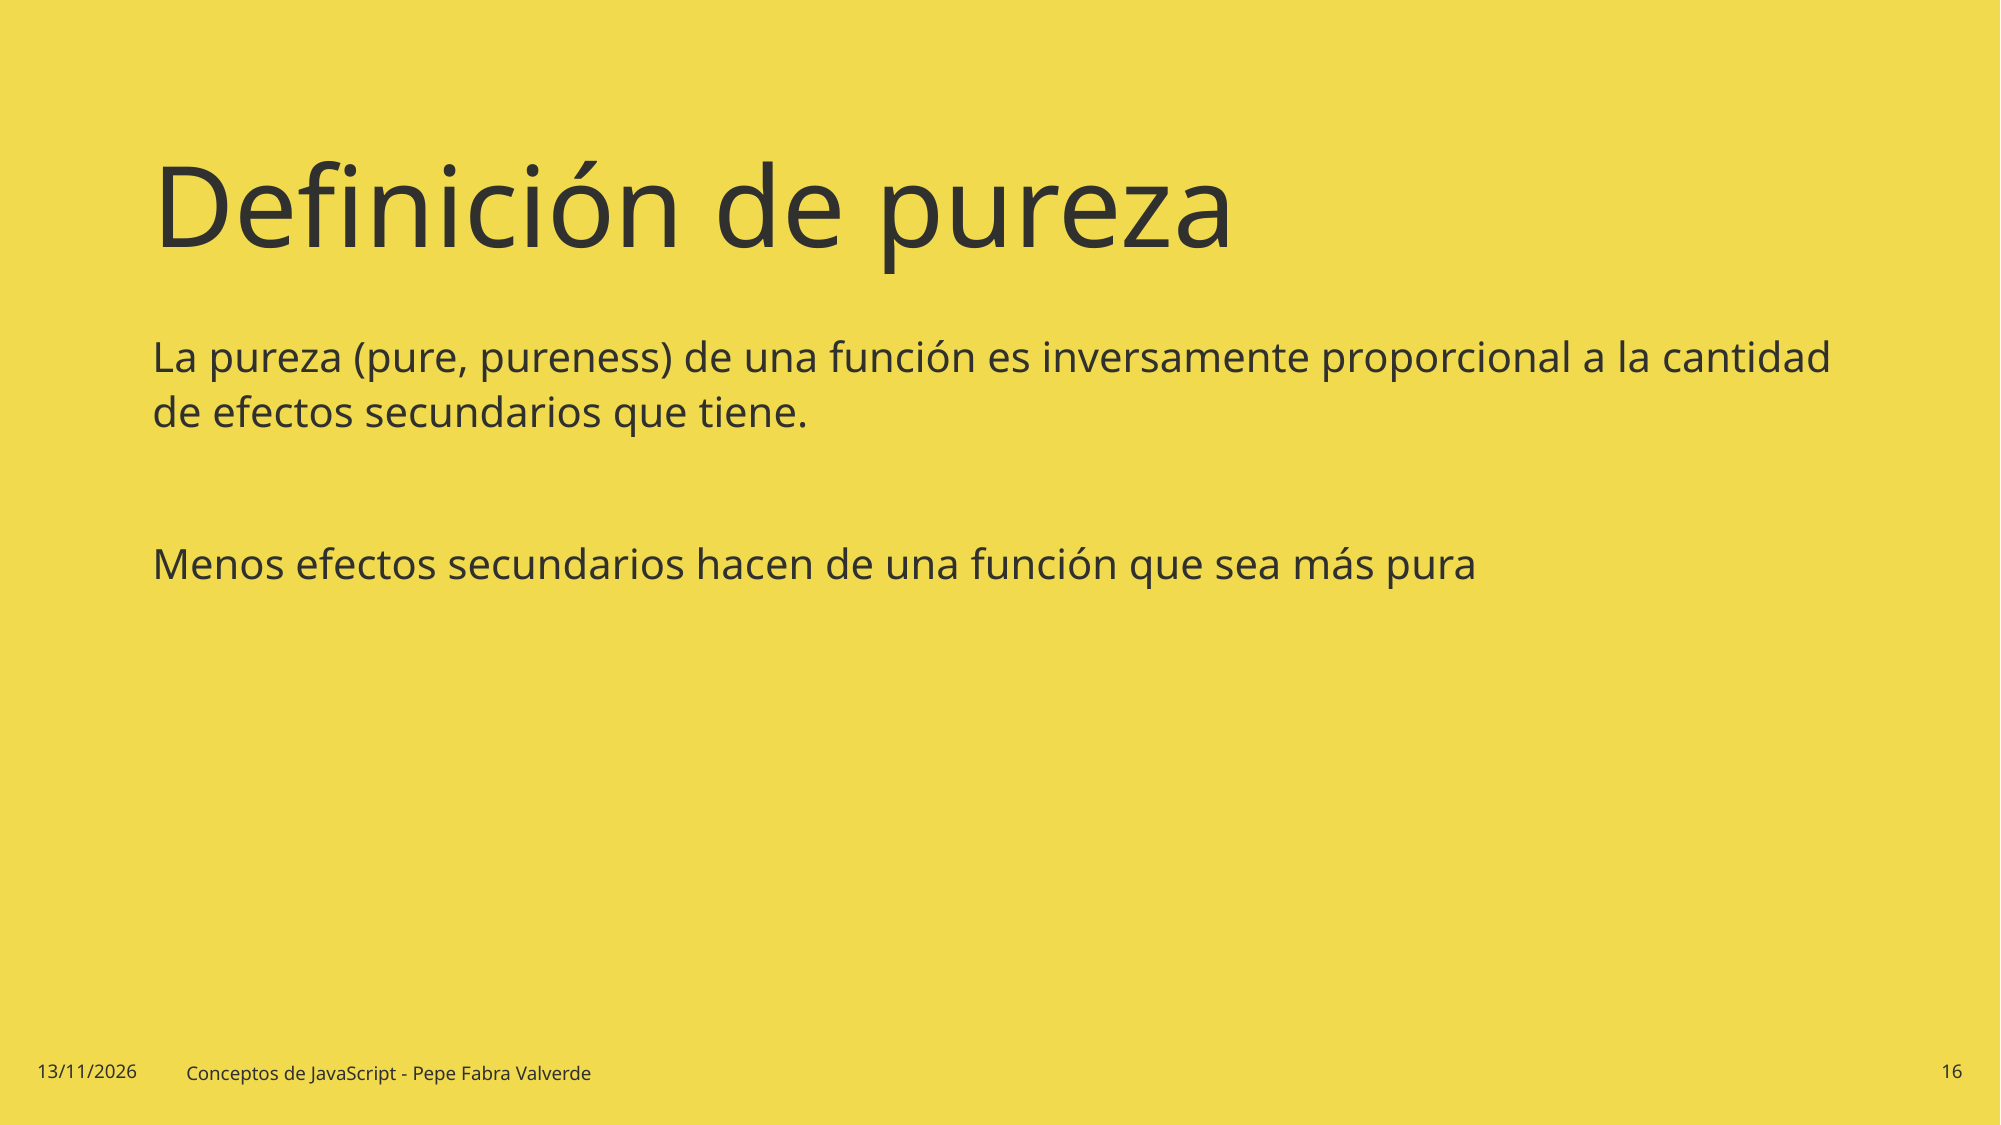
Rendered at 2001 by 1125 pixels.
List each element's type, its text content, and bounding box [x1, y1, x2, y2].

footer Conceptos de JavaScript - Pepe Fabra Valverde [171, 1042, 847, 1103]
slide_number 16 [1527, 1042, 1978, 1103]
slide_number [22, 1042, 166, 1103]
list La pureza (pure, pureness) de una función es inversamente proporcional a la cantidad de efectos secundarios que tiene. Menos efectos secundarios hacen de una función que sea más pura [137, 318, 1863, 1014]
title Definición de pureza [137, 59, 1863, 278]
